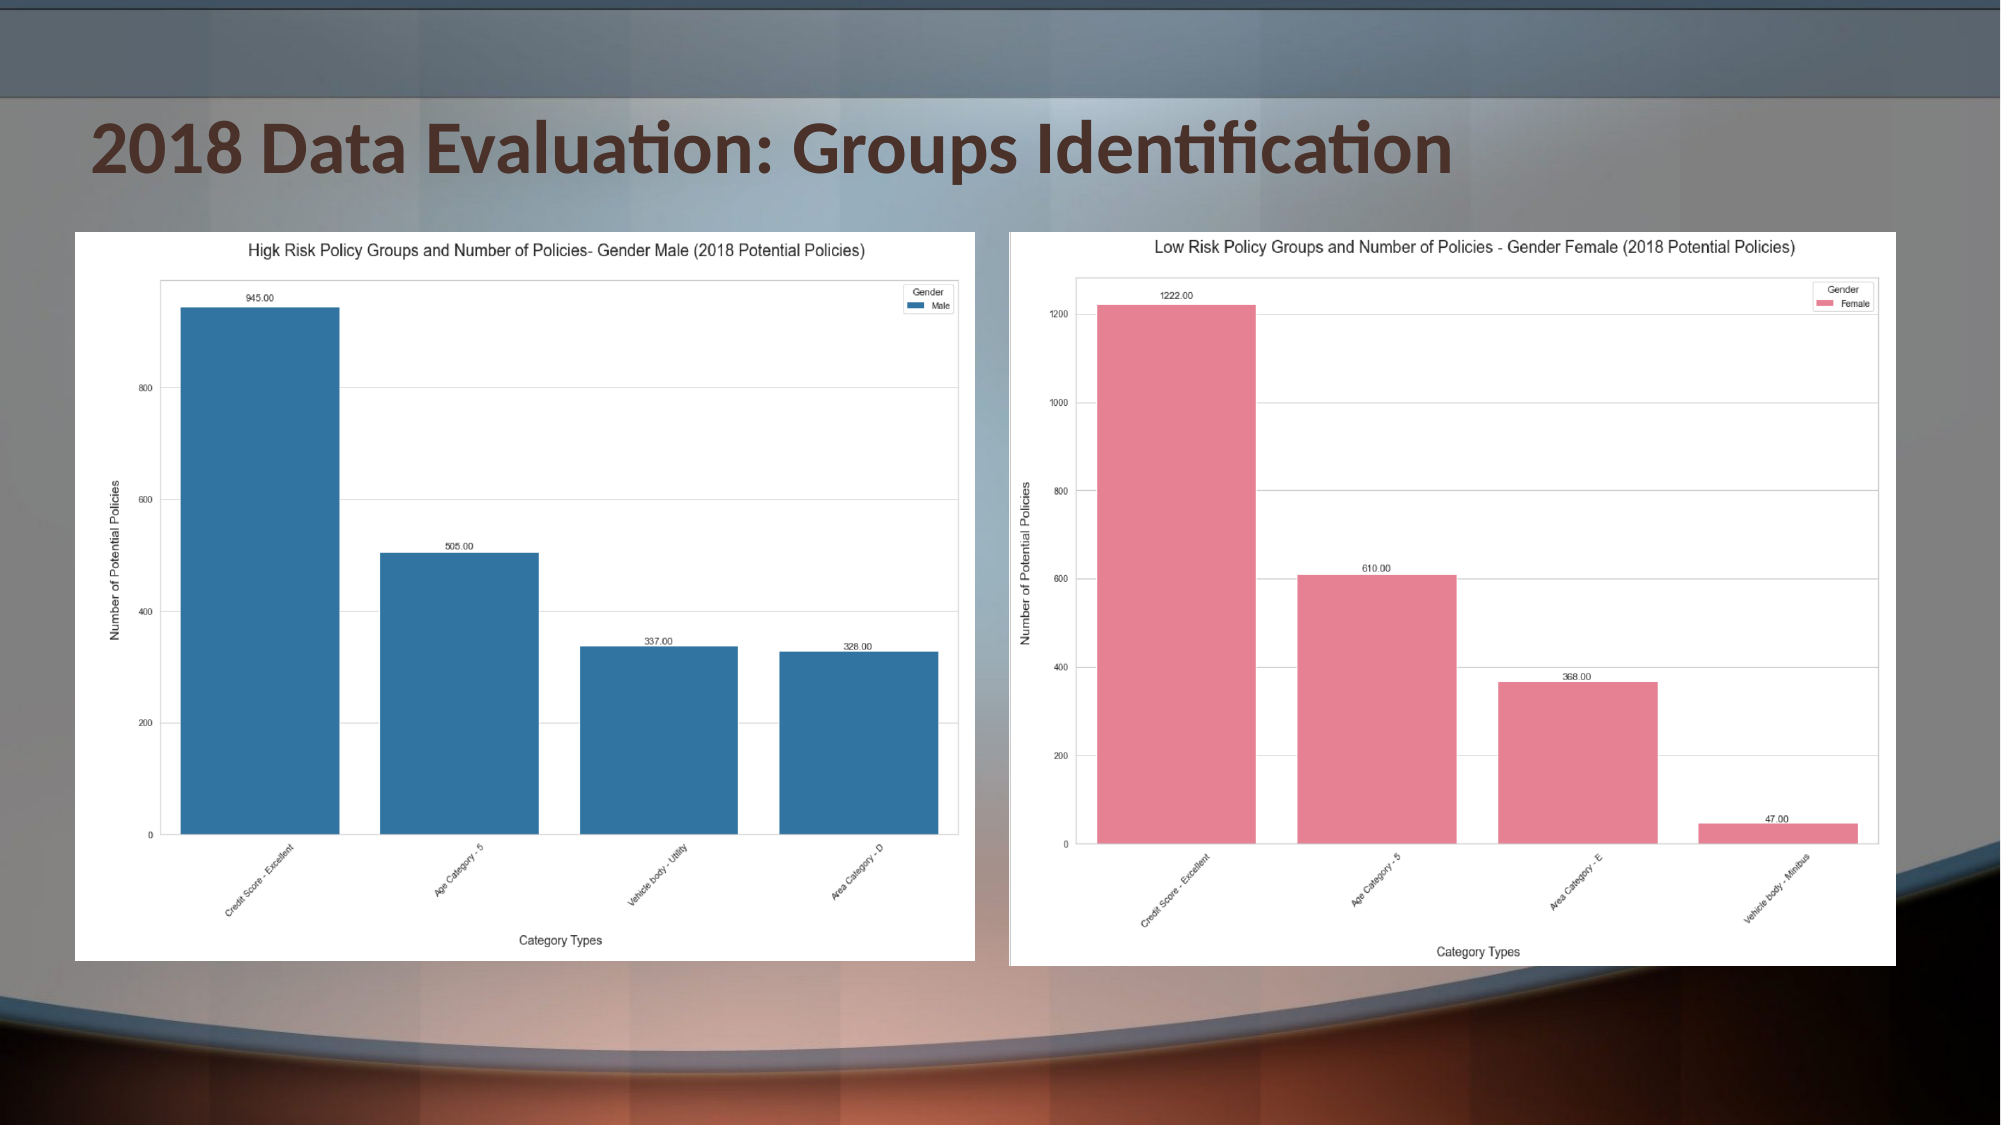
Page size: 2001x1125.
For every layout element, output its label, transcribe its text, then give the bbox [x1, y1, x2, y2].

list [1009, 232, 1896, 966]
picture [0, 0, 2001, 1125]
title 2018 Data Evaluation: Groups Identification [75, 104, 1870, 197]
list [74, 232, 975, 961]
